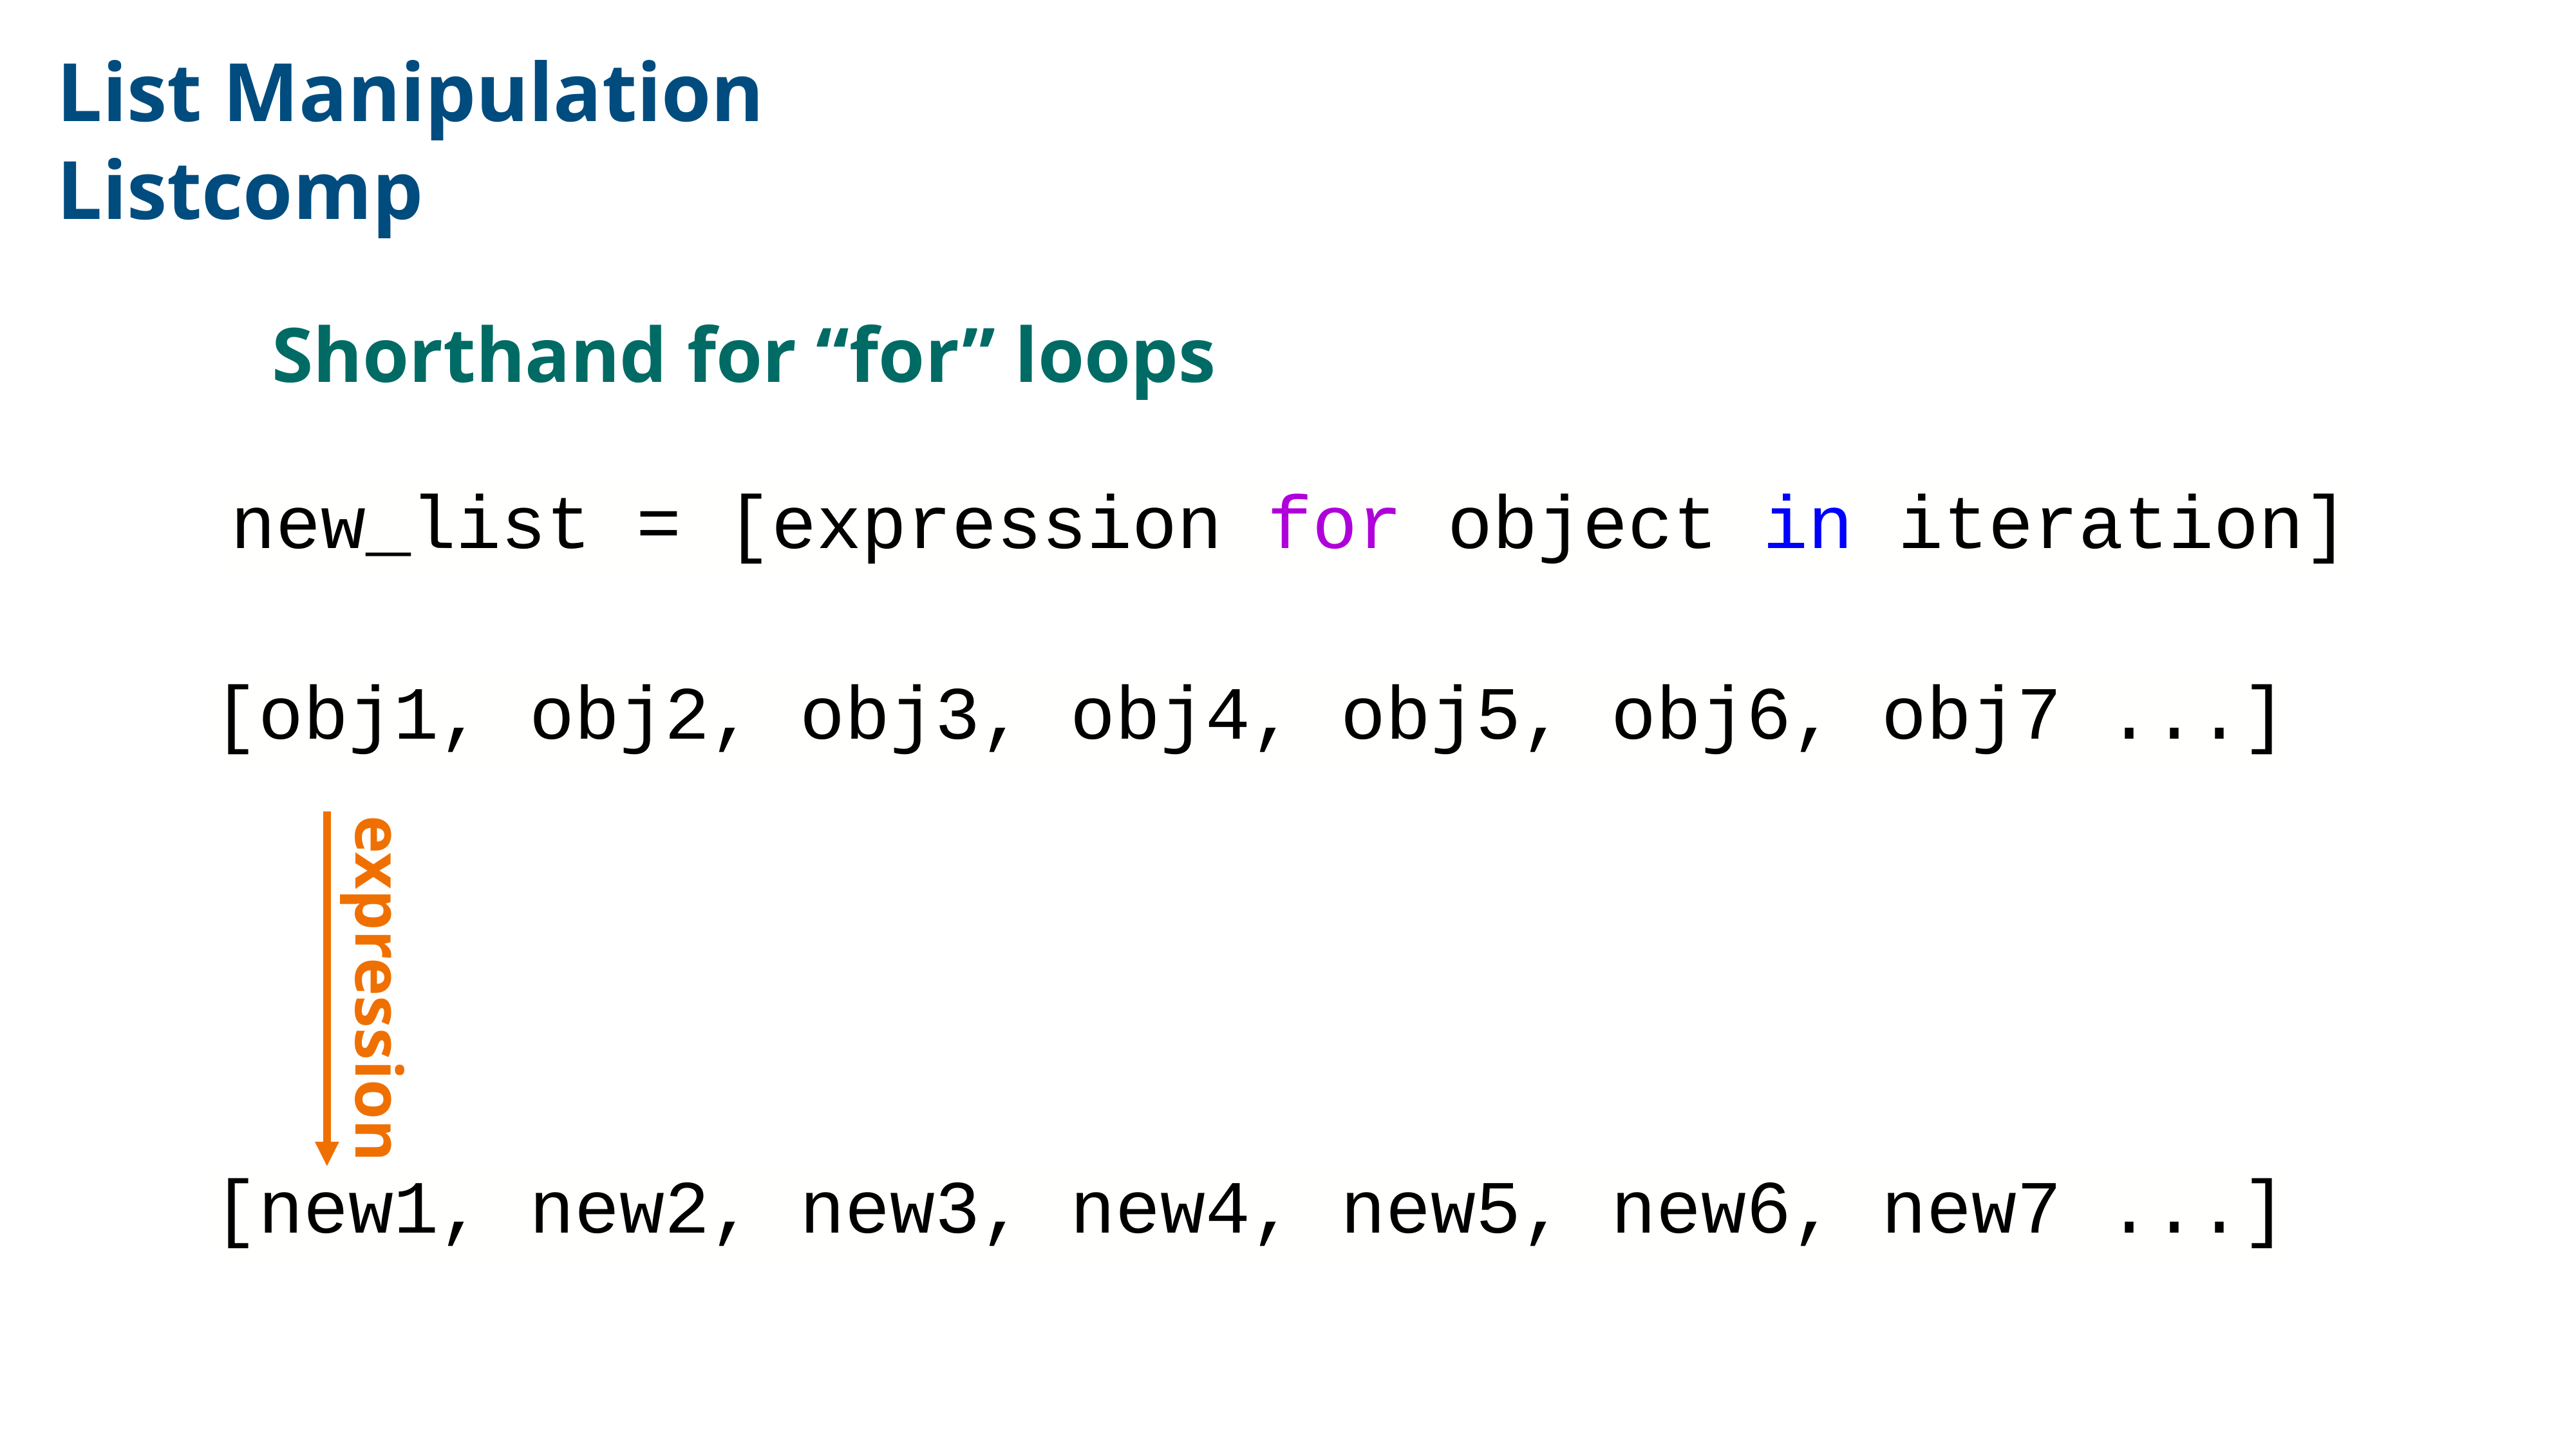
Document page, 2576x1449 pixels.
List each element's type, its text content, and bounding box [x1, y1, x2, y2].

text_box Listcomp [31, 124, 2197, 275]
list Shorthand for “for” loops new_list = [expression for object in iteration] [205, 292, 2388, 607]
text_box [obj1, obj2, obj3, obj4, obj5, obj6, obj7 ...] [new1, new2, new3, new4, new5, new6, new7 ...] [187, 607, 2388, 842]
text_box List Manipulation [31, 26, 2197, 177]
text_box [326, 810, 425, 1168]
